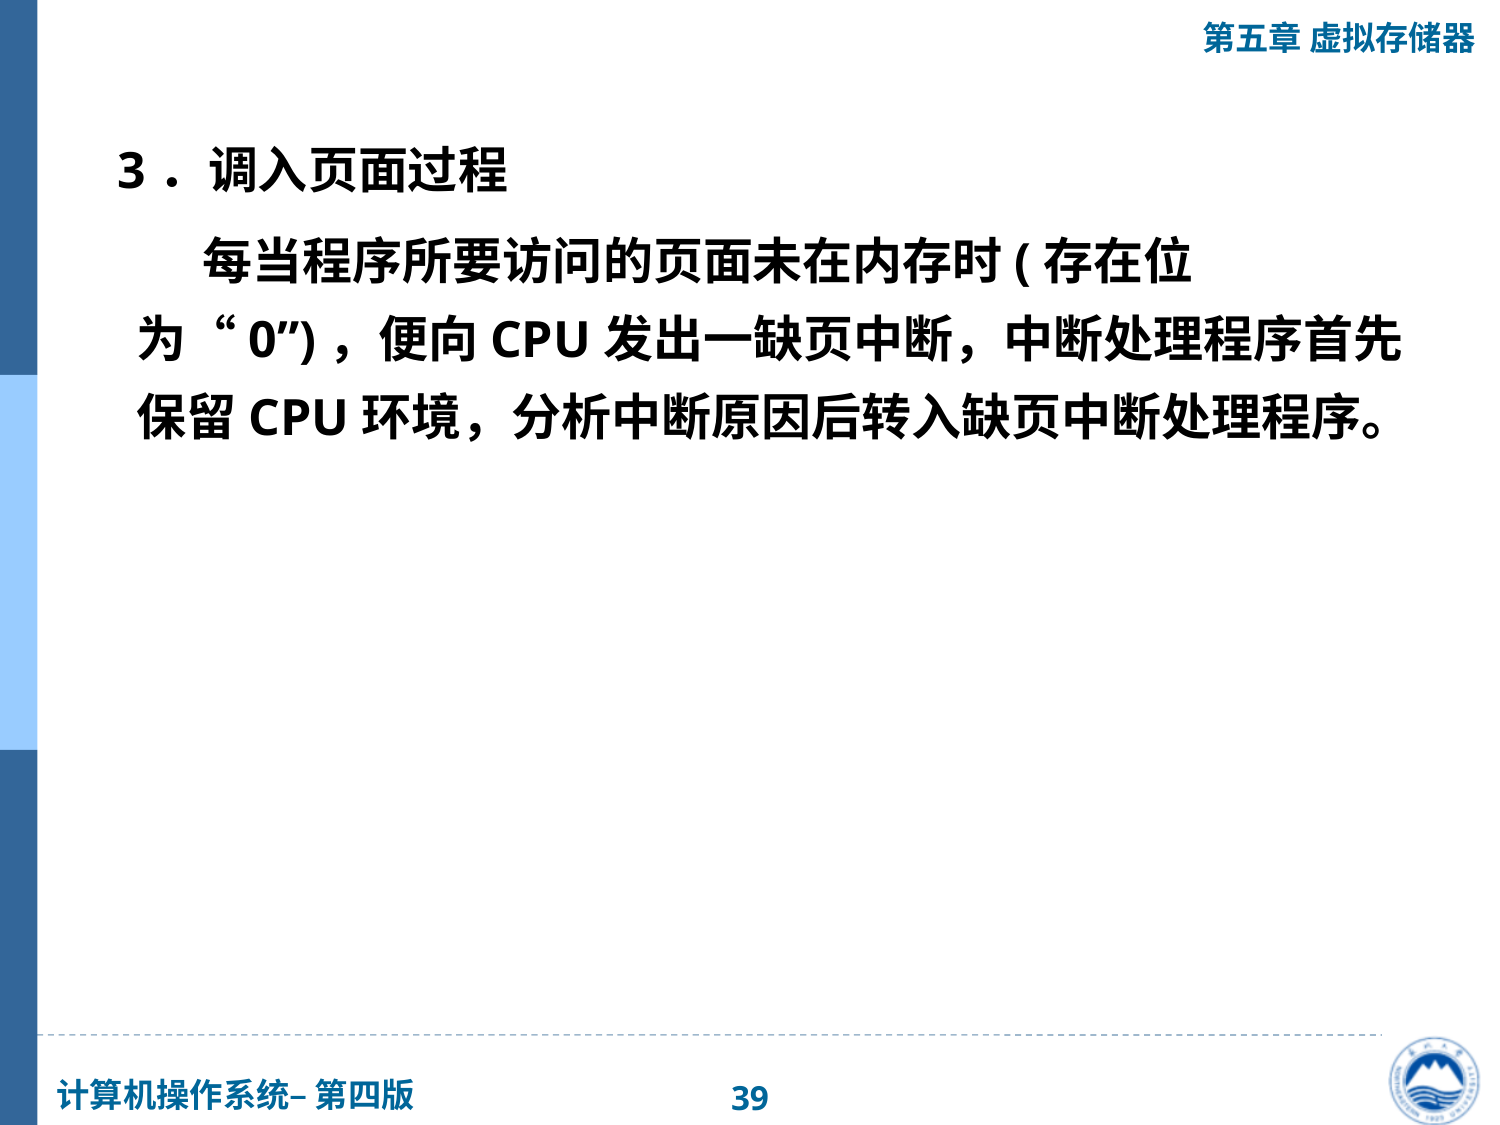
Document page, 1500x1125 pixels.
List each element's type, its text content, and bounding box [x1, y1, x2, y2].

picture [1382, 1033, 1482, 1125]
list 3．调入页面过程 每当程序所要访问的页面未在内存时(存在位为“0”)，便向CPU发出一缺页中断，中断处理程序首先保留CPU环境，分析中断原因后转入缺页中断处理程序。 [76, 113, 1424, 1000]
